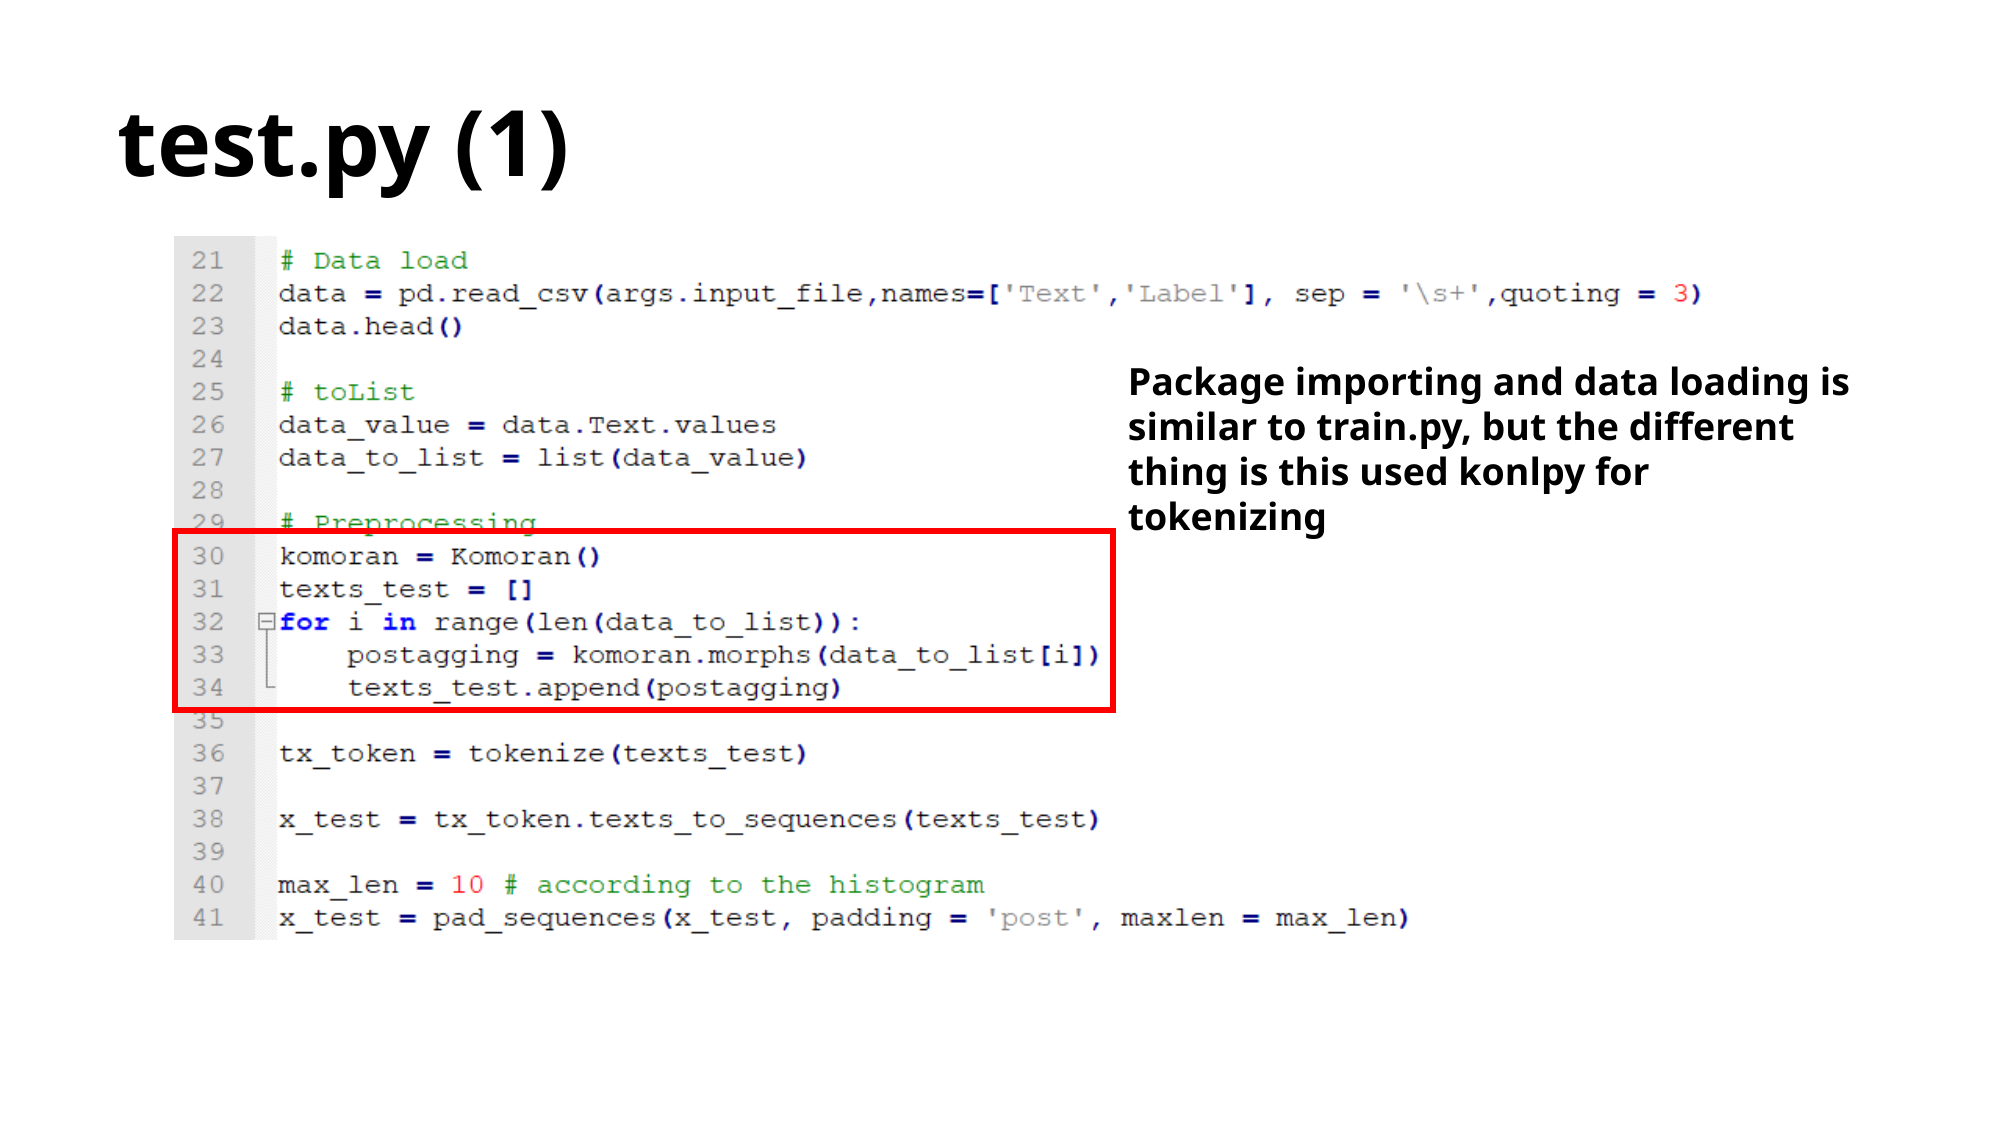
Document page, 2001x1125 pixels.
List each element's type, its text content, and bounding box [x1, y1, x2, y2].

subtitle test.py (1) [102, 89, 1603, 180]
picture [174, 236, 1718, 940]
text_box Package importing and data loading is similar to train.py, but the different thing is this used konlpy for tokenizing [1718, 350, 1867, 546]
